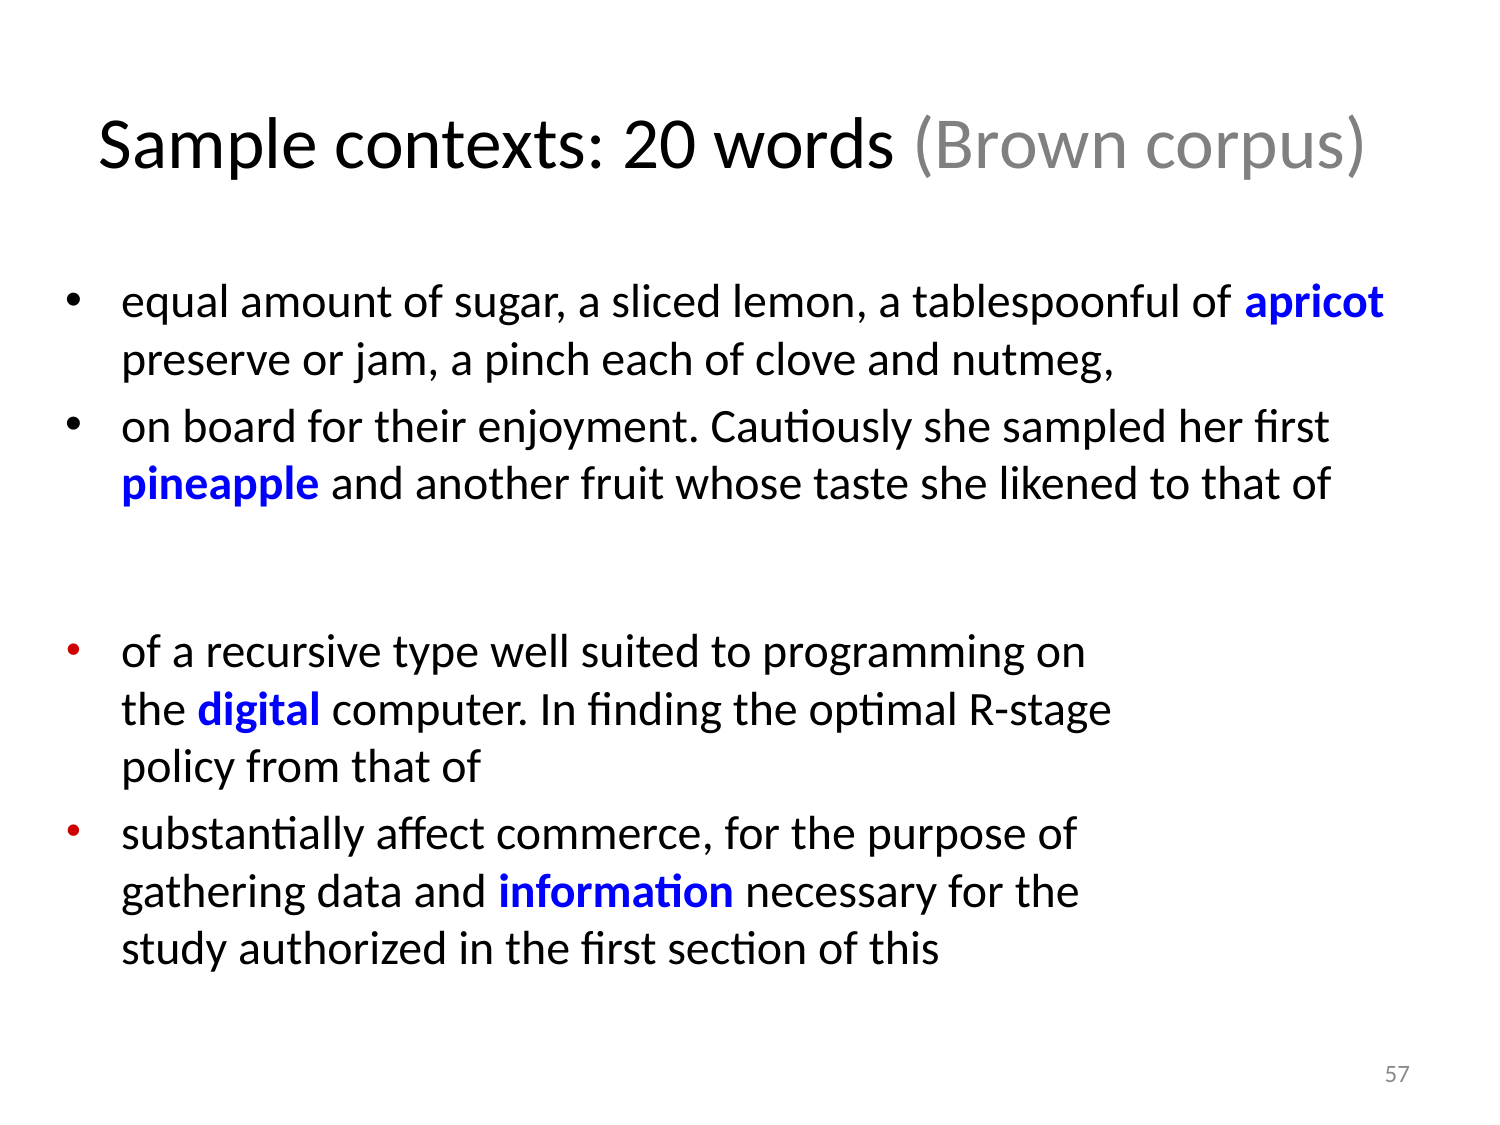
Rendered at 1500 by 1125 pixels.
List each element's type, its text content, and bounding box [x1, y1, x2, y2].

title Sample contexts: 20 words (Brown corpus) [75, 45, 1425, 233]
slide_number 57 [1175, 1042, 1425, 1103]
text_box of a recursive type well suited to programming on the digital computer. In finding the optimal R-stage policy from that of substantially affect commerce, for the purpose of gathering data and information necessary for the study authorized in the first section of this [49, 612, 1175, 1125]
list equal amount of sugar, a sliced lemon, a tablespoonful of apricot preserve or jam, a pinch each of clove and nutmeg, on board for their enjoyment. Cautiously she sampled her first pineapple and another fruit whose taste she likened to that of [50, 262, 1475, 613]
